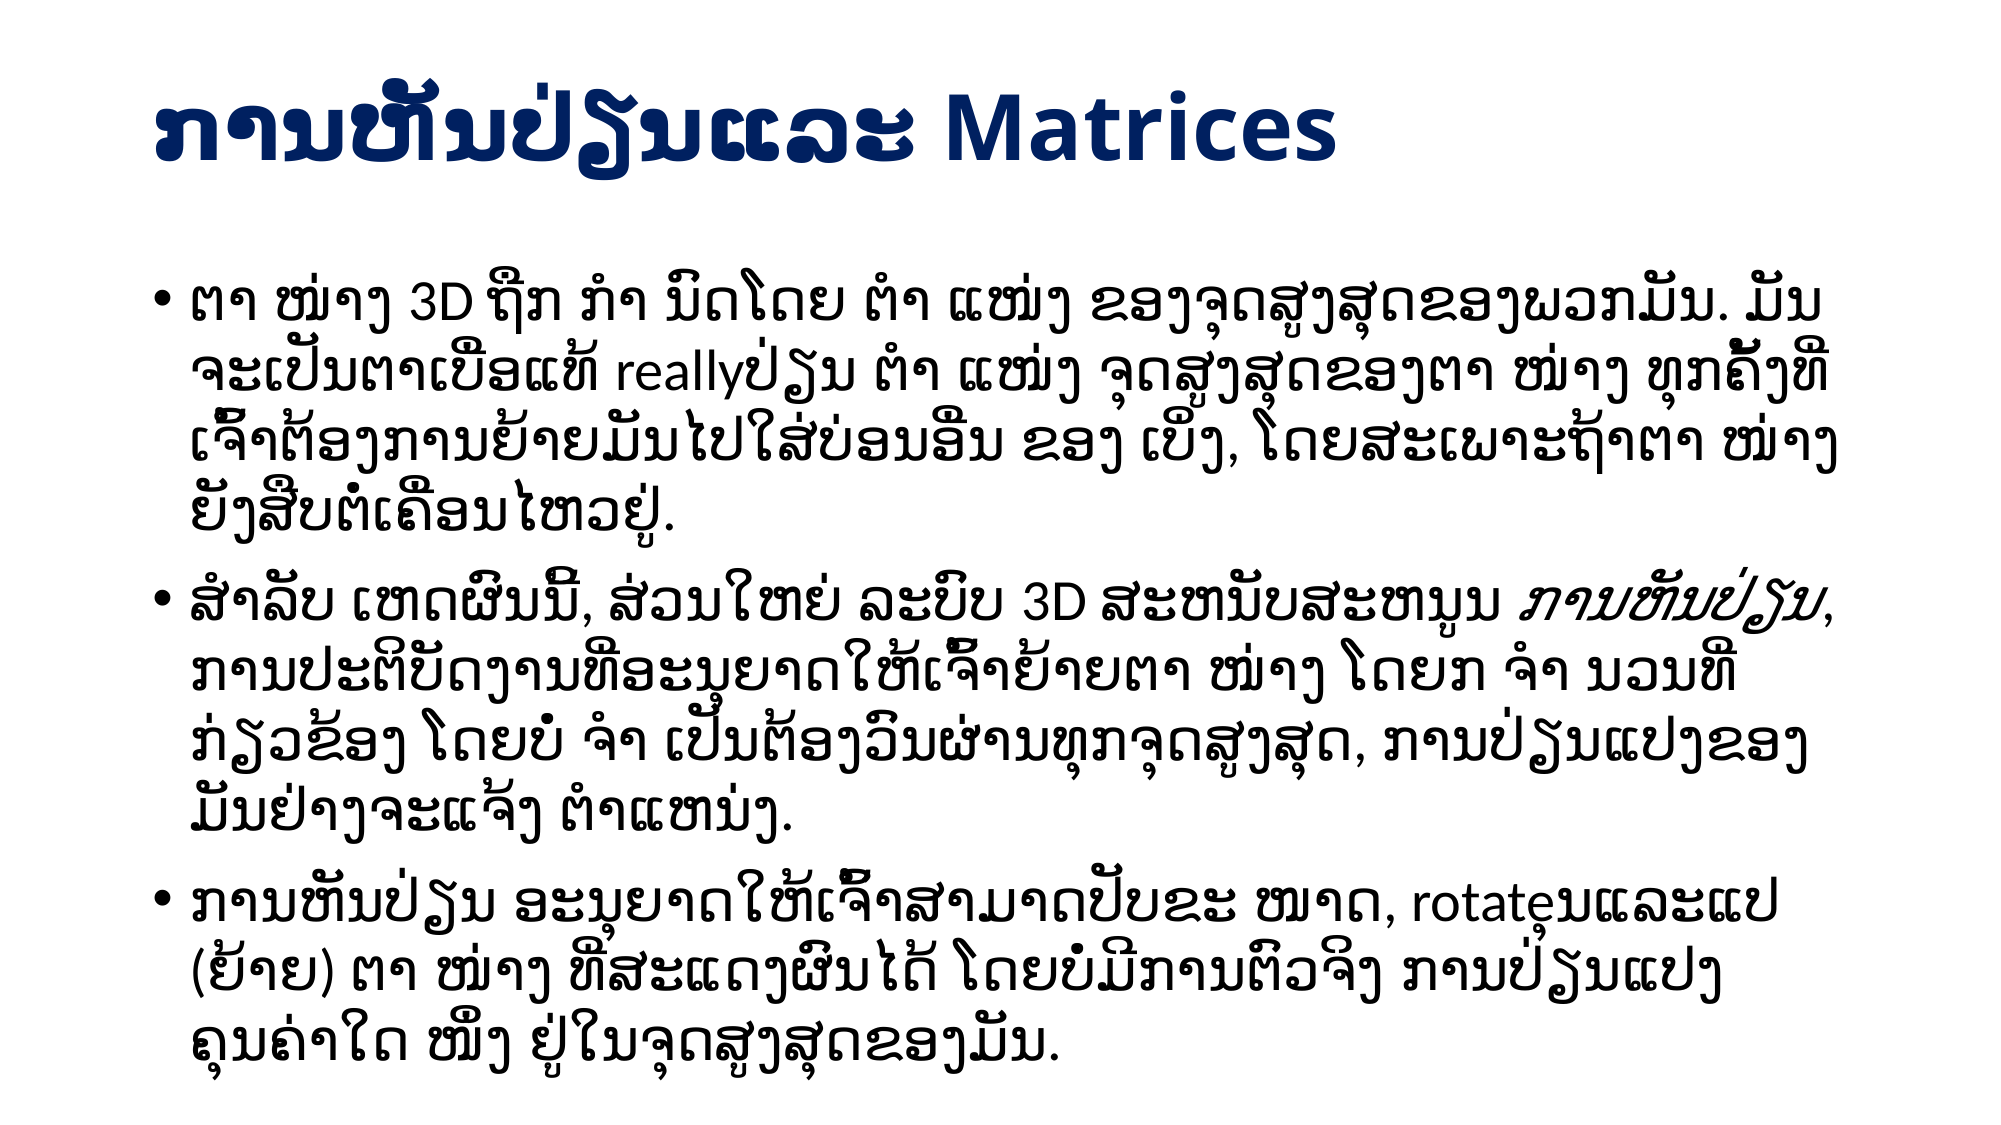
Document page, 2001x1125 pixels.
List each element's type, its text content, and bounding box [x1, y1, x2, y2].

list ຕາ ໜ່າງ 3D ຖືກ ກຳ ນົດໂດຍ ຕຳ ແໜ່ງ ຂອງຈຸດສູງສຸດຂອງພວກມັນ. ມັນຈະເປັນຕາເບື່ອແທ້ reallyປ່ຽນ ຕຳ ແໜ່ງ ຈຸດສູງສຸດຂອງຕາ ໜ່າງ ທຸກຄັ້ງທີ່ເຈົ້າຕ້ອງການຍ້າຍມັນໄປໃສ່ບ່ອນອື່ນ ຂອງ ເບິ່ງ, ໂດຍສະເພາະຖ້າຕາ ໜ່າງ ຍັງສືບຕໍ່ເຄື່ອນໄຫວຢູ່. ສໍາລັບ ເຫດຜົນນີ້, ສ່ວນໃຫຍ່ ລະບົບ 3D ສະຫນັບສະຫນູນ ການຫັນປ່ຽນ, ການປະຕິບັດງານທີ່ອະນຸຍາດໃຫ້ເຈົ້າຍ້າຍຕາ ໜ່າງ ໂດຍກ ຈຳ ນວນທີ່ກ່ຽວຂ້ອງ ໂດຍບໍ່ ຈຳ ເປັນຕ້ອງວົນຜ່ານທຸກຈຸດສູງສຸດ, ການປ່ຽນແປງຂອງມັນຢ່າງຈະແຈ້ງ ຕໍາແຫນ່ງ. ການຫັນປ່ຽນ ອະນຸຍາດໃຫ້ເຈົ້າສາມາດປັບຂະ ໜາດ, rotateຸນແລະແປ (ຍ້າຍ) ຕາ ໜ່າງ ທີ່ສະແດງຜົນໄດ້ ໂດຍບໍ່ມີການຕົວຈິງ ການປ່ຽນແປງຄຸນຄ່າໃດ ໜຶ່ງ ຢູ່ໃນຈຸດສູງສຸດຂອງມັນ. [137, 254, 1863, 1100]
title ການຫັນປ່ຽນແລະ Matrices [137, 21, 1863, 240]
